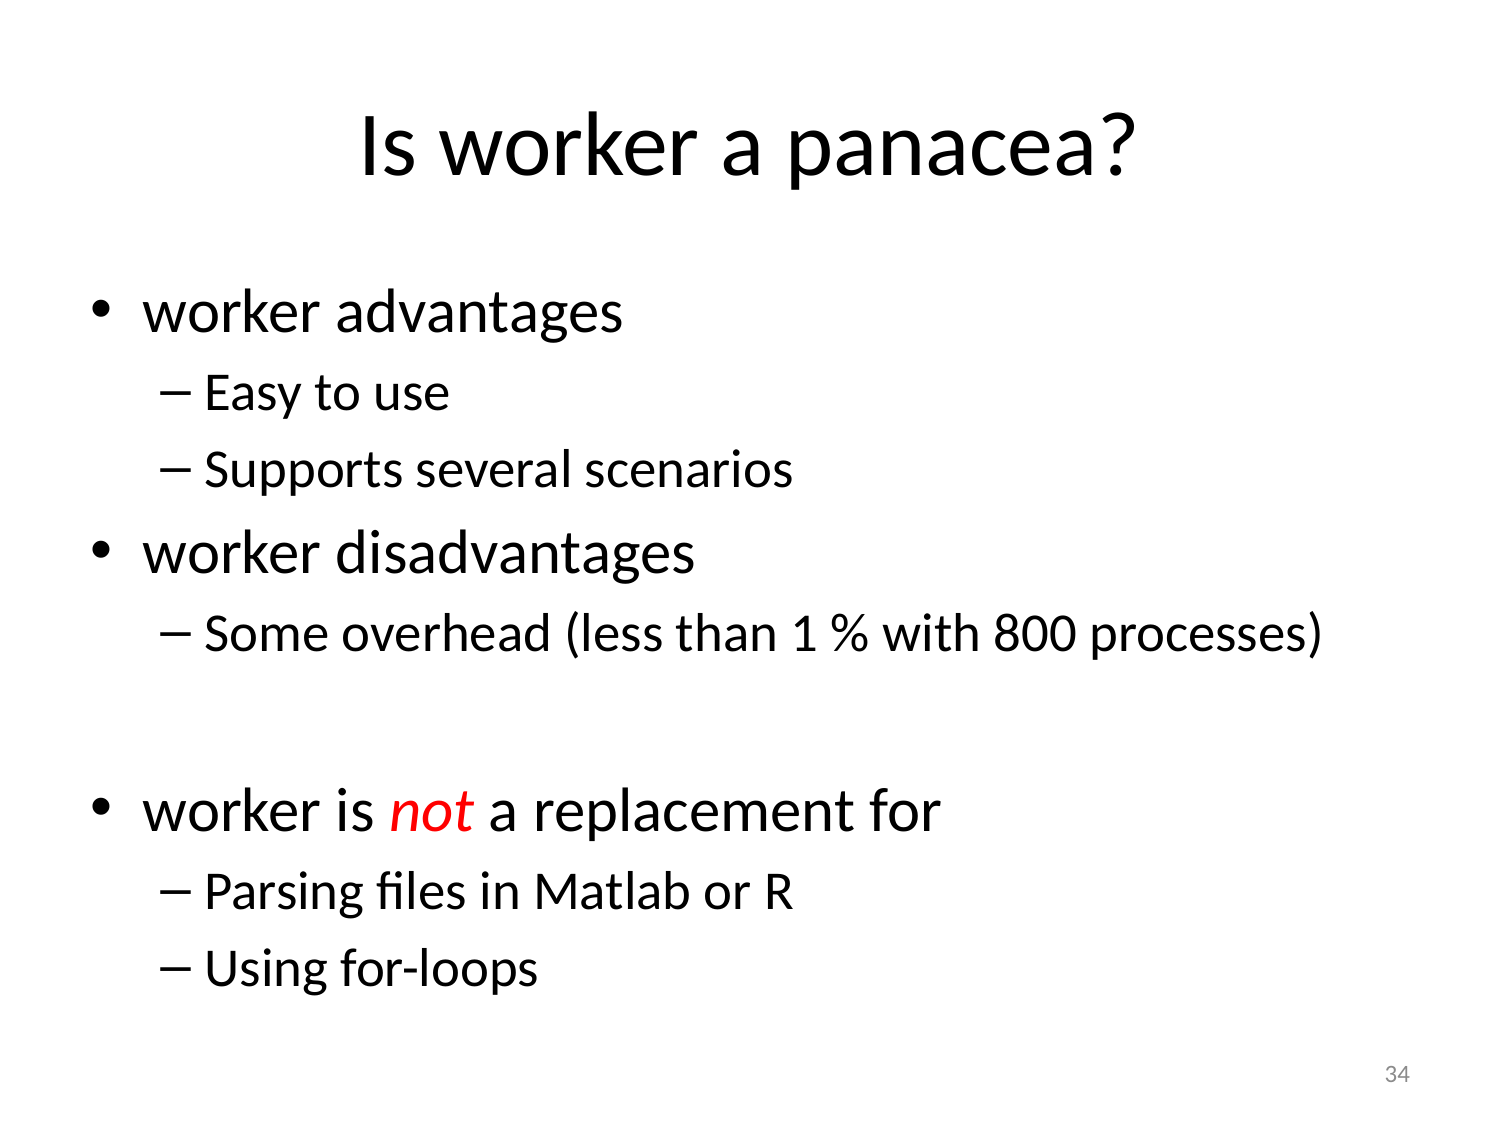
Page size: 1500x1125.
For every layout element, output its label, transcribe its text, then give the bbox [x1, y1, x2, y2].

slide_number 34 [1074, 1042, 1425, 1103]
title Is worker a panacea? [75, 45, 1425, 233]
list worker advantages Easy to use Supports several scenarios worker disadvantages Some overhead (less than 1 % with 800 processes) worker is not a replacement for Parsing files in Matlab or R Using for-loops [75, 262, 1425, 1005]
